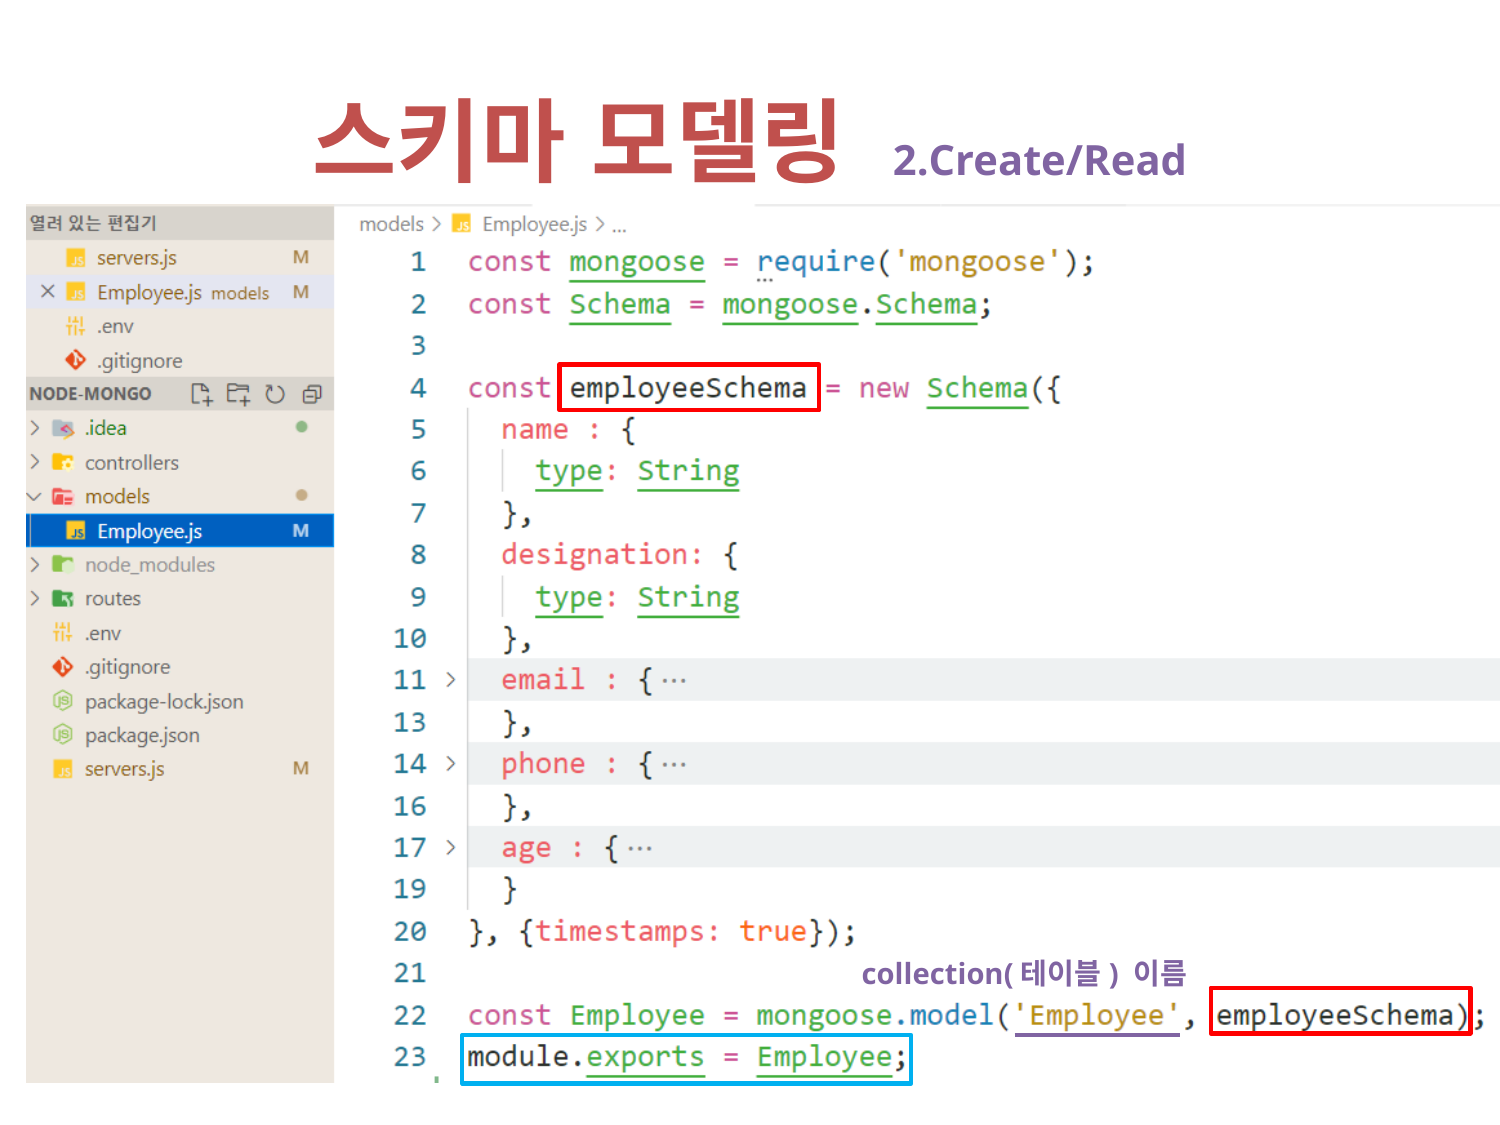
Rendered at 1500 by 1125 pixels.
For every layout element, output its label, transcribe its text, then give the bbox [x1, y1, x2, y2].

title 스키마 모델링 2.Create/Read [75, 45, 1425, 202]
picture [26, 204, 1500, 1083]
picture [465, 1038, 908, 1080]
